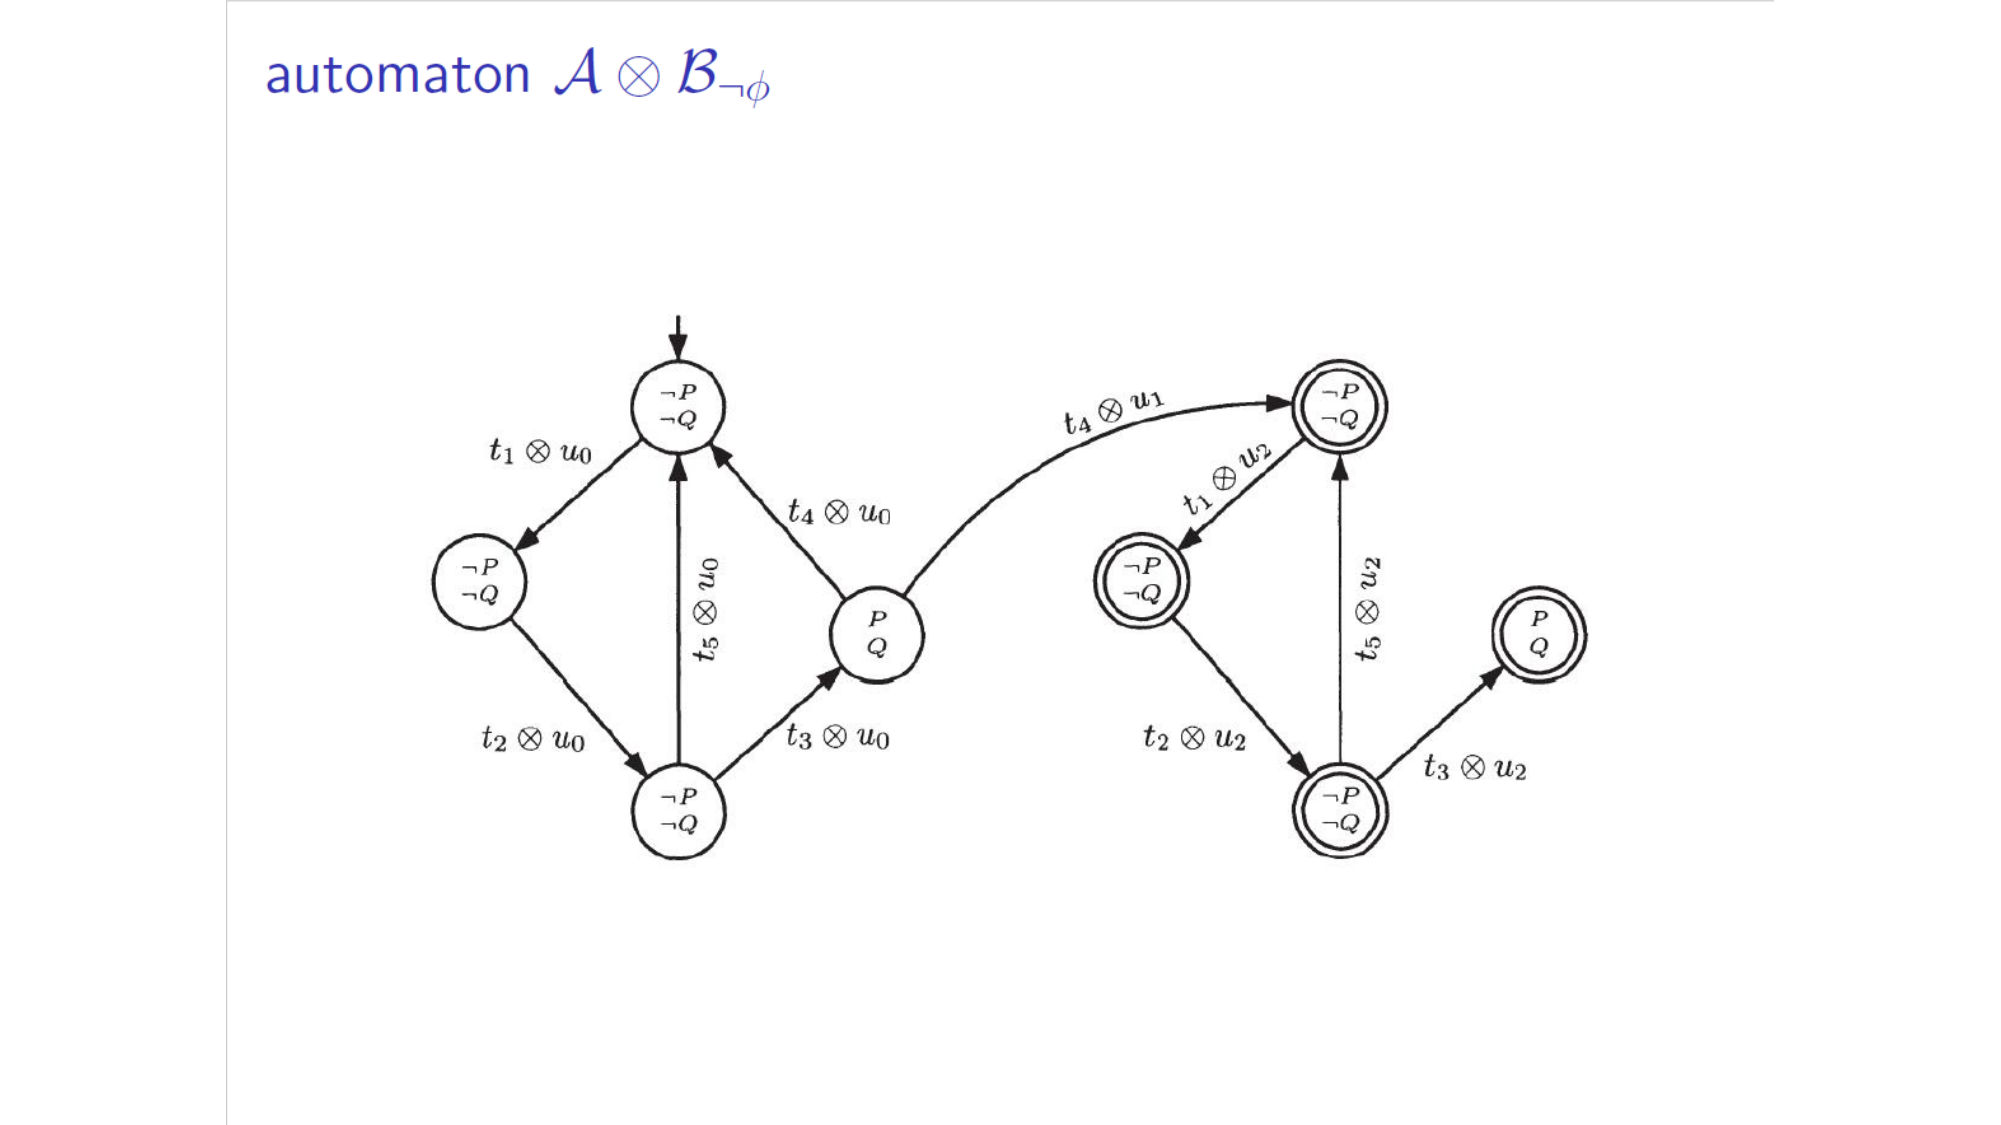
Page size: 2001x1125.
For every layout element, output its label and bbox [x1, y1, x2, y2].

picture [226, 0, 1774, 1125]
